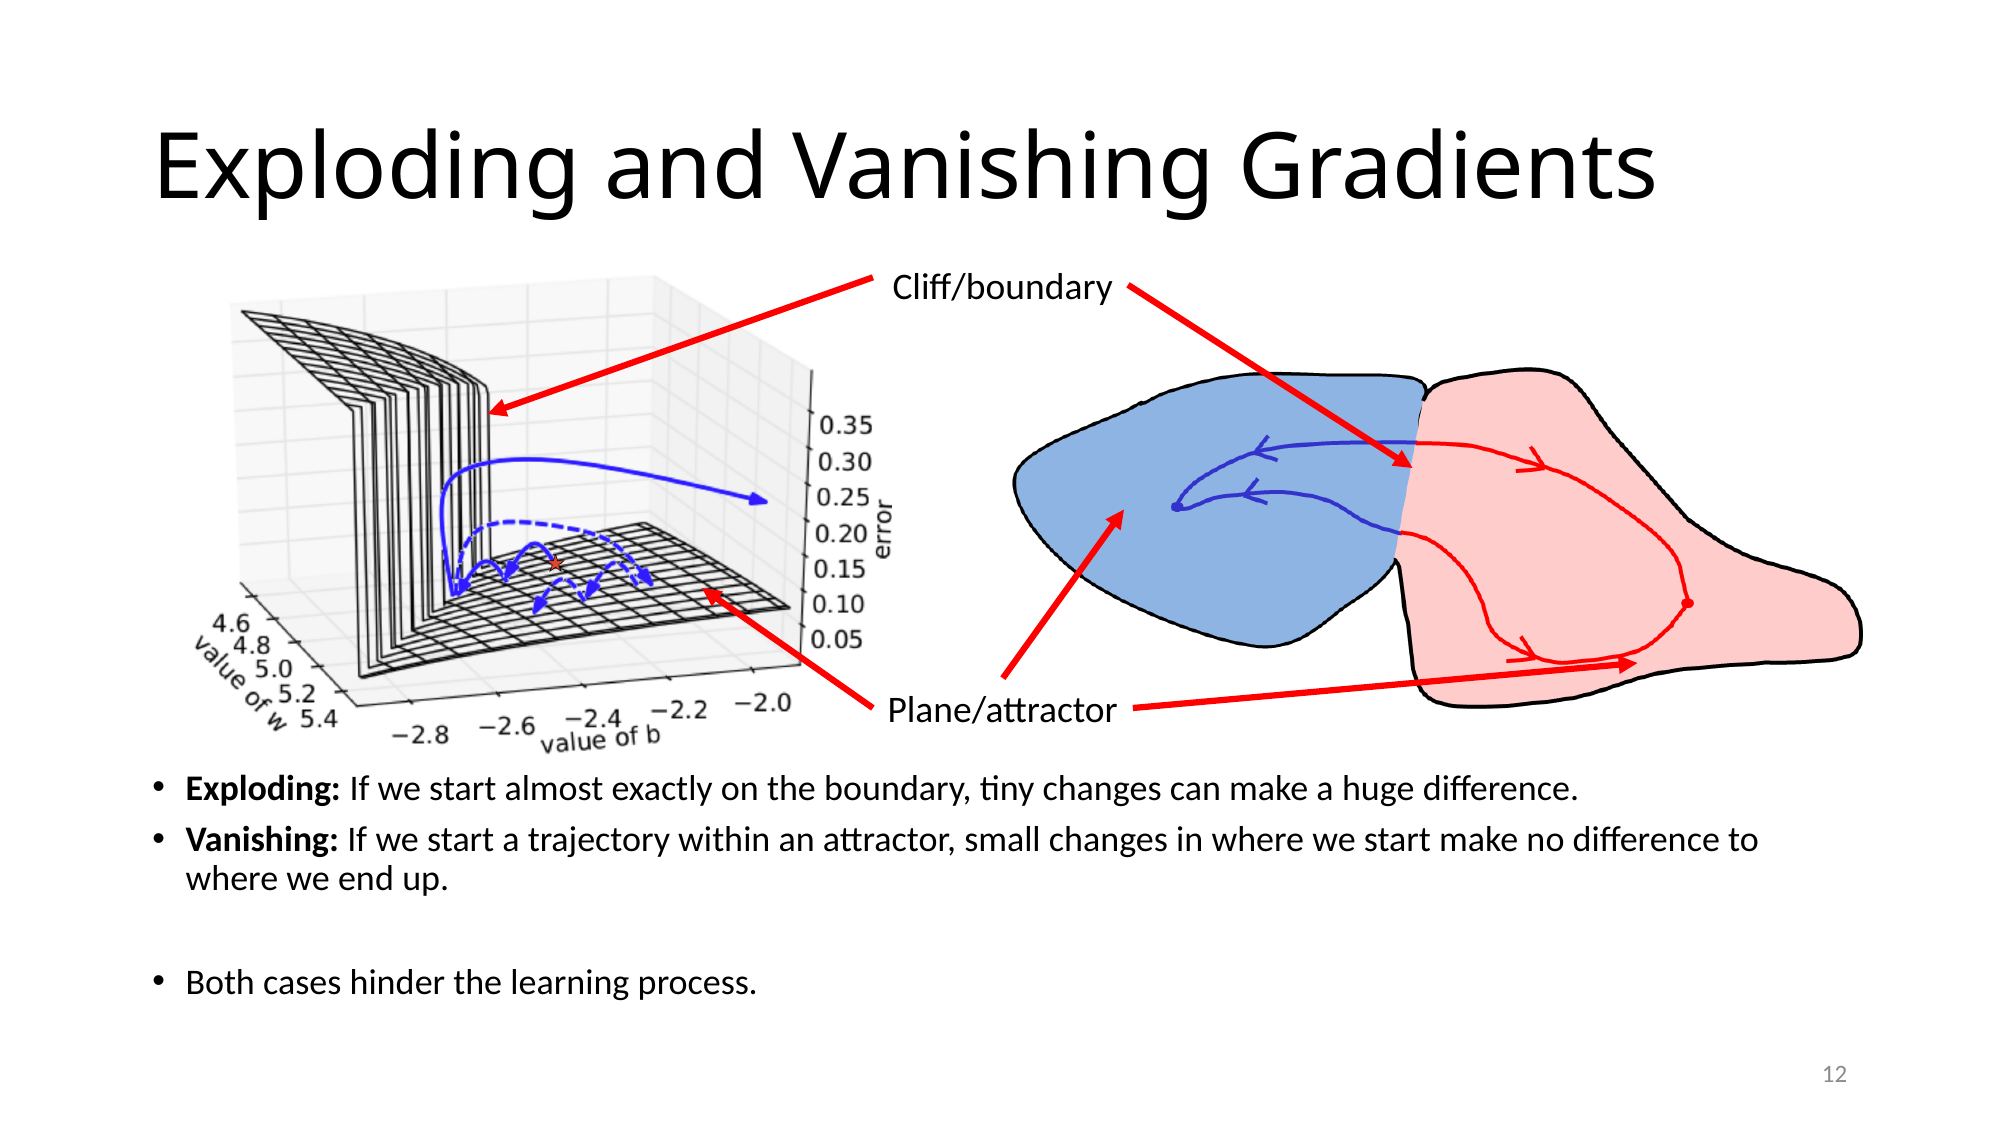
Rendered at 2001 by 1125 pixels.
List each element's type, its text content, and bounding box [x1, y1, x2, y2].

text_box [487, 277, 873, 414]
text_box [1134, 662, 1638, 709]
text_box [1002, 509, 1124, 679]
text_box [1129, 285, 1413, 468]
slide_number 12 [1412, 1042, 1863, 1103]
text_box Plane/attractor [955, 678, 1133, 738]
text_box Cliff/boundary [877, 254, 1128, 315]
list Exploding: If we start almost exactly on the boundary, tiny changes can make a huge difference. Vanishing: If we start a trajectory within an attractor, small changes in where we start make no difference to where we end up. Both cases hinder the learning process. [137, 761, 1863, 1014]
picture [137, 269, 955, 762]
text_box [701, 588, 871, 709]
picture [1012, 367, 1863, 709]
title Exploding and Vanishing Gradients [137, 59, 1863, 278]
